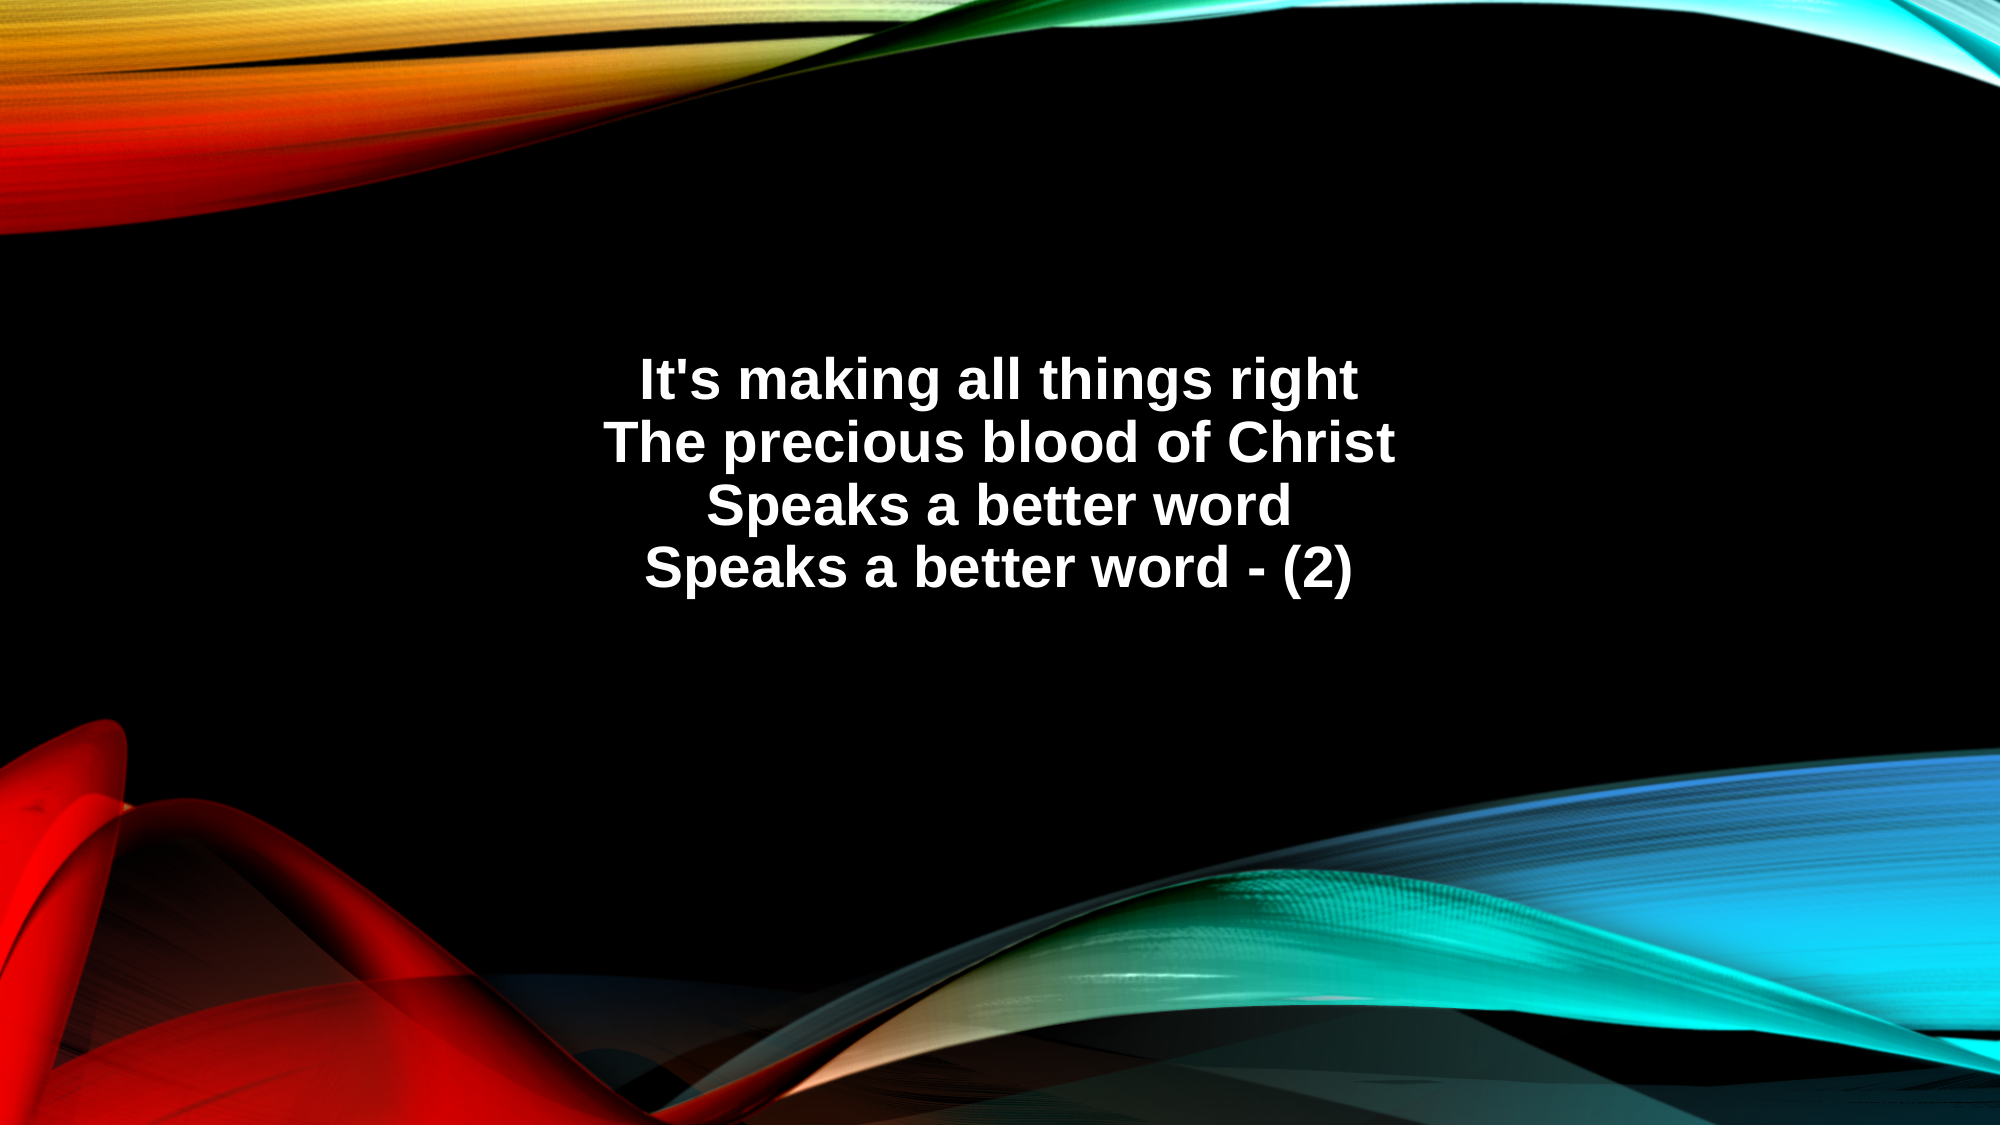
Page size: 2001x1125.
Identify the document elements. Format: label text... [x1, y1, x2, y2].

subtitle It's making all things right The precious blood of Christ Speaks a better word Speaks a better word - (2) [0, 0, 2000, 1125]
